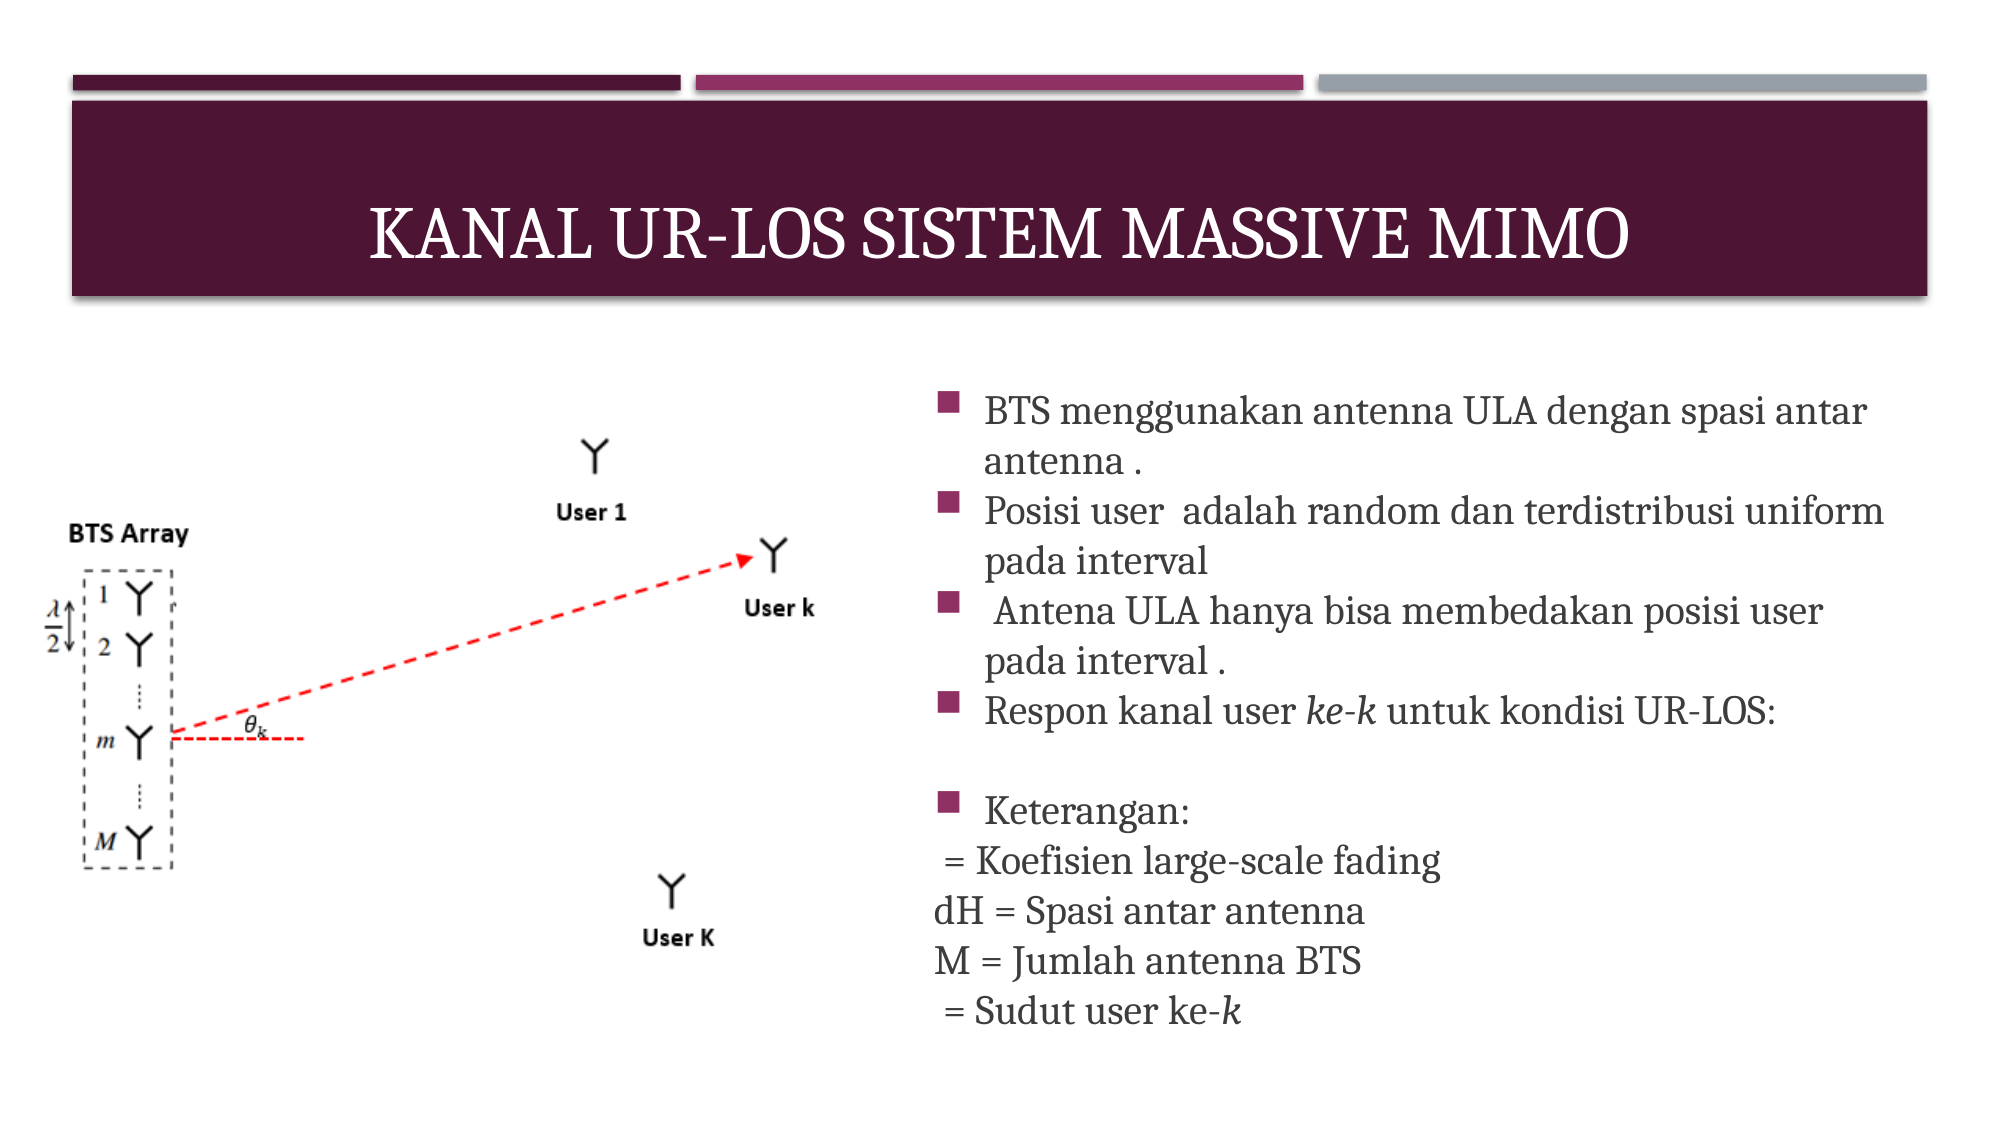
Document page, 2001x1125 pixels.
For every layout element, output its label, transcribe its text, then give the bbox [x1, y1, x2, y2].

picture [37, 403, 825, 962]
title Kanal UR-los sistem massive mimo [95, 115, 1905, 282]
